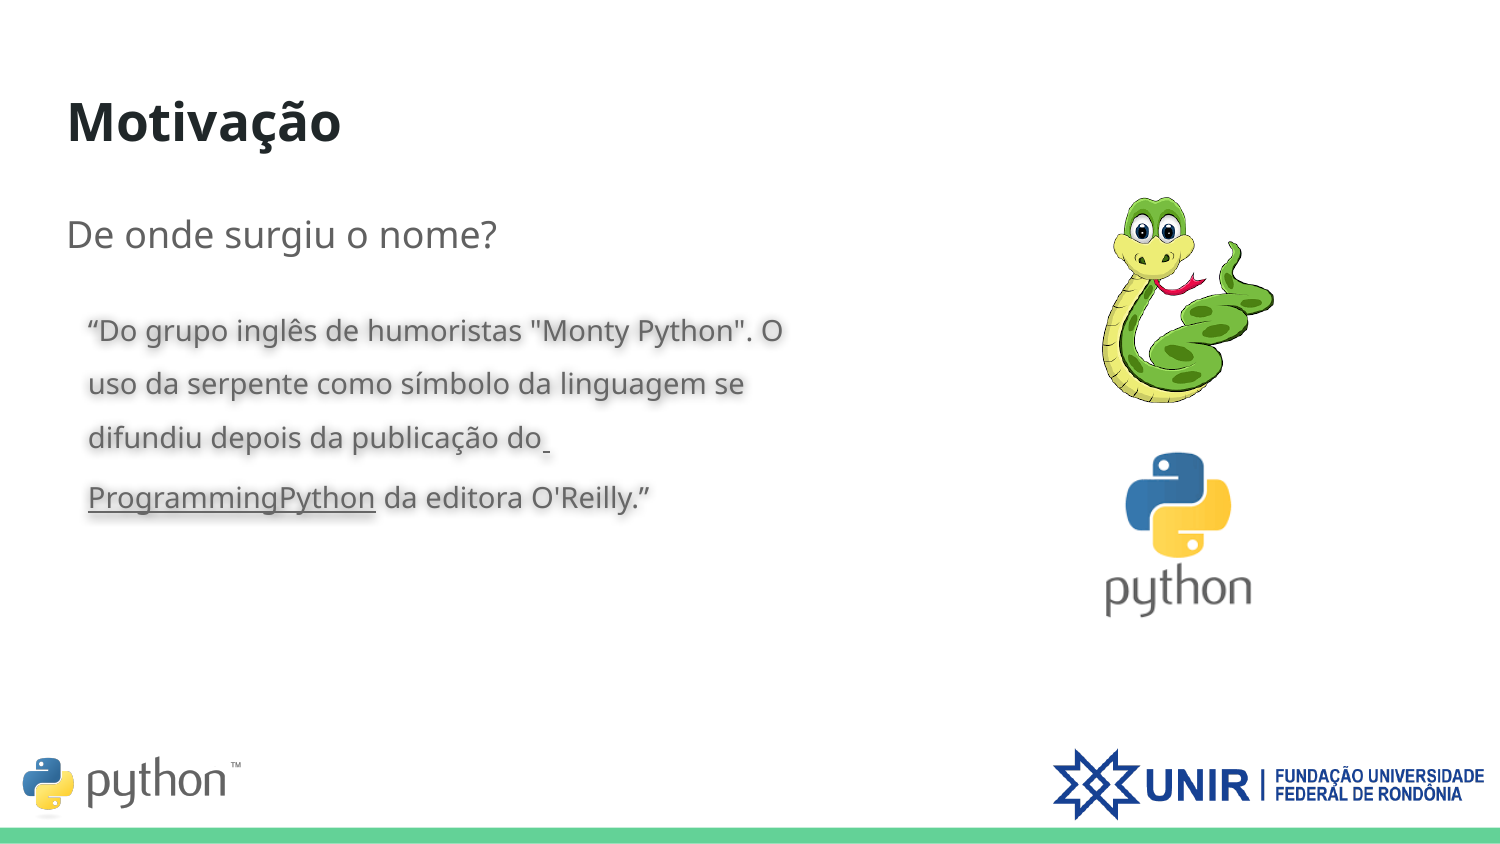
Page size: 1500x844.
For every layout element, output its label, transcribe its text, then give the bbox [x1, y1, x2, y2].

picture [1009, 437, 1348, 633]
picture [1041, 723, 1500, 844]
picture [0, 732, 263, 844]
title Motivação [51, 72, 1449, 167]
list De onde surgiu o nome? [51, 189, 1449, 750]
text_box “Do grupo inglês de humoristas "Monty Python". O uso da serpente como símbolo da linguagem se difundiu depois da publicação do ProgrammingPython da editora O'Reilly.” [72, 280, 838, 587]
picture [1101, 196, 1274, 403]
